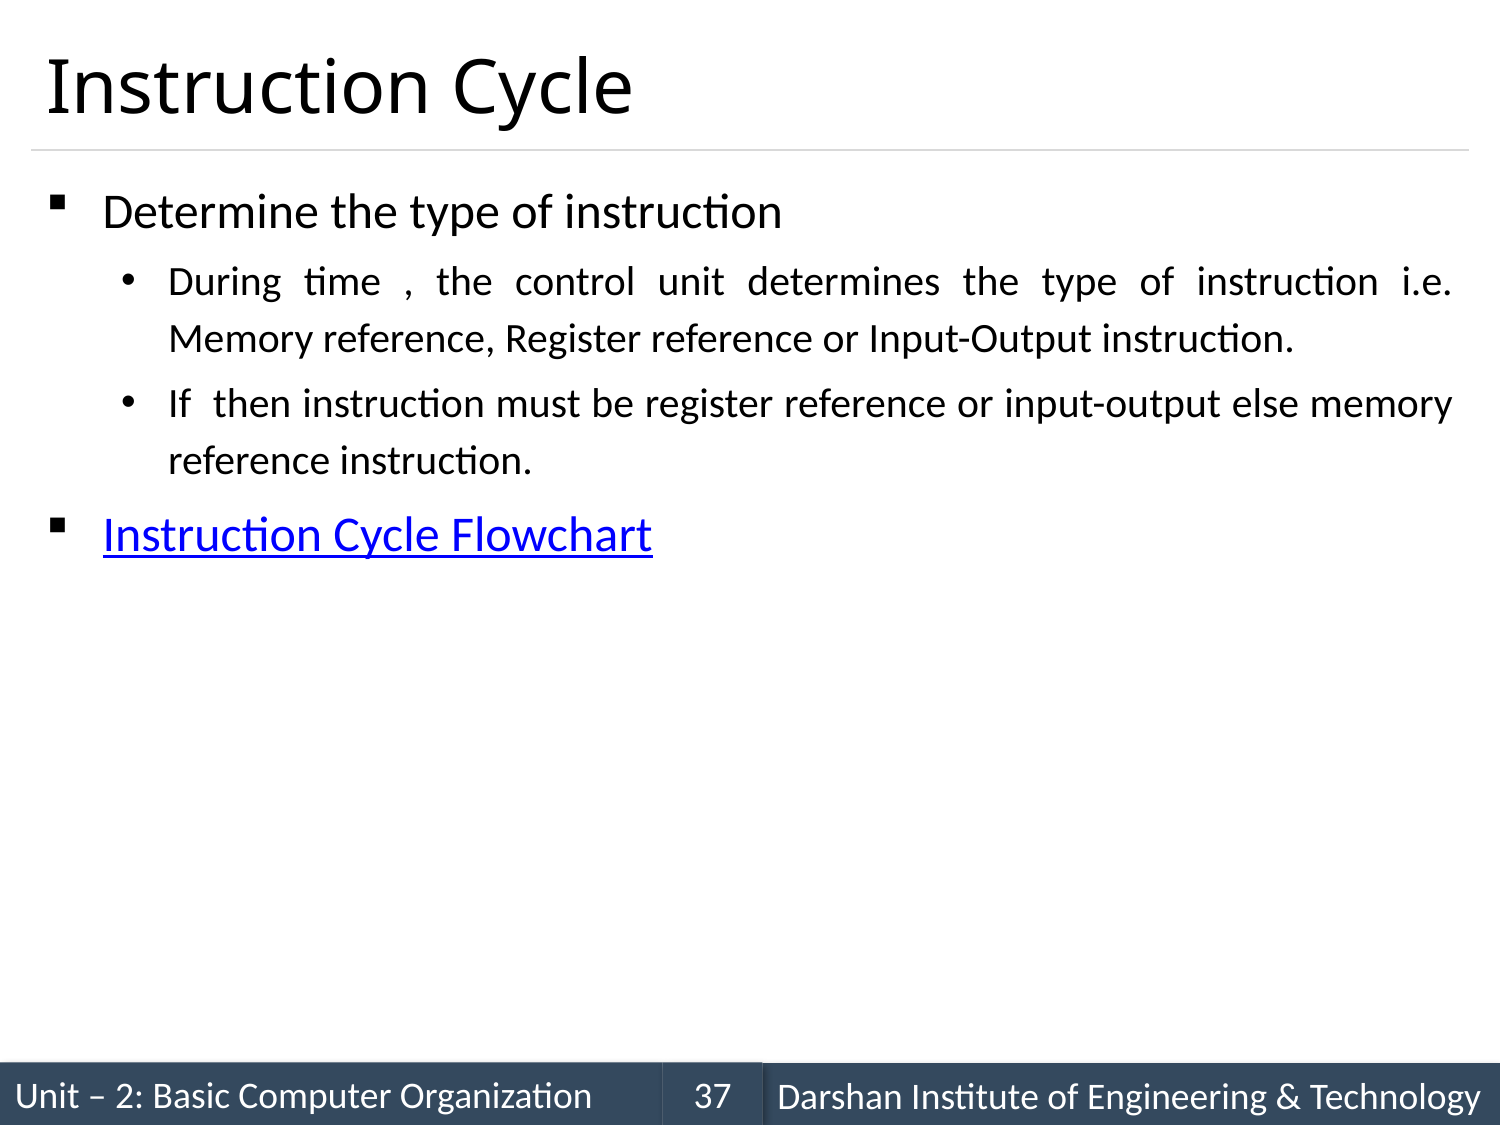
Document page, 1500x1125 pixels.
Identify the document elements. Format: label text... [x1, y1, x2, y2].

title Instruction Cycle [31, 17, 1469, 150]
